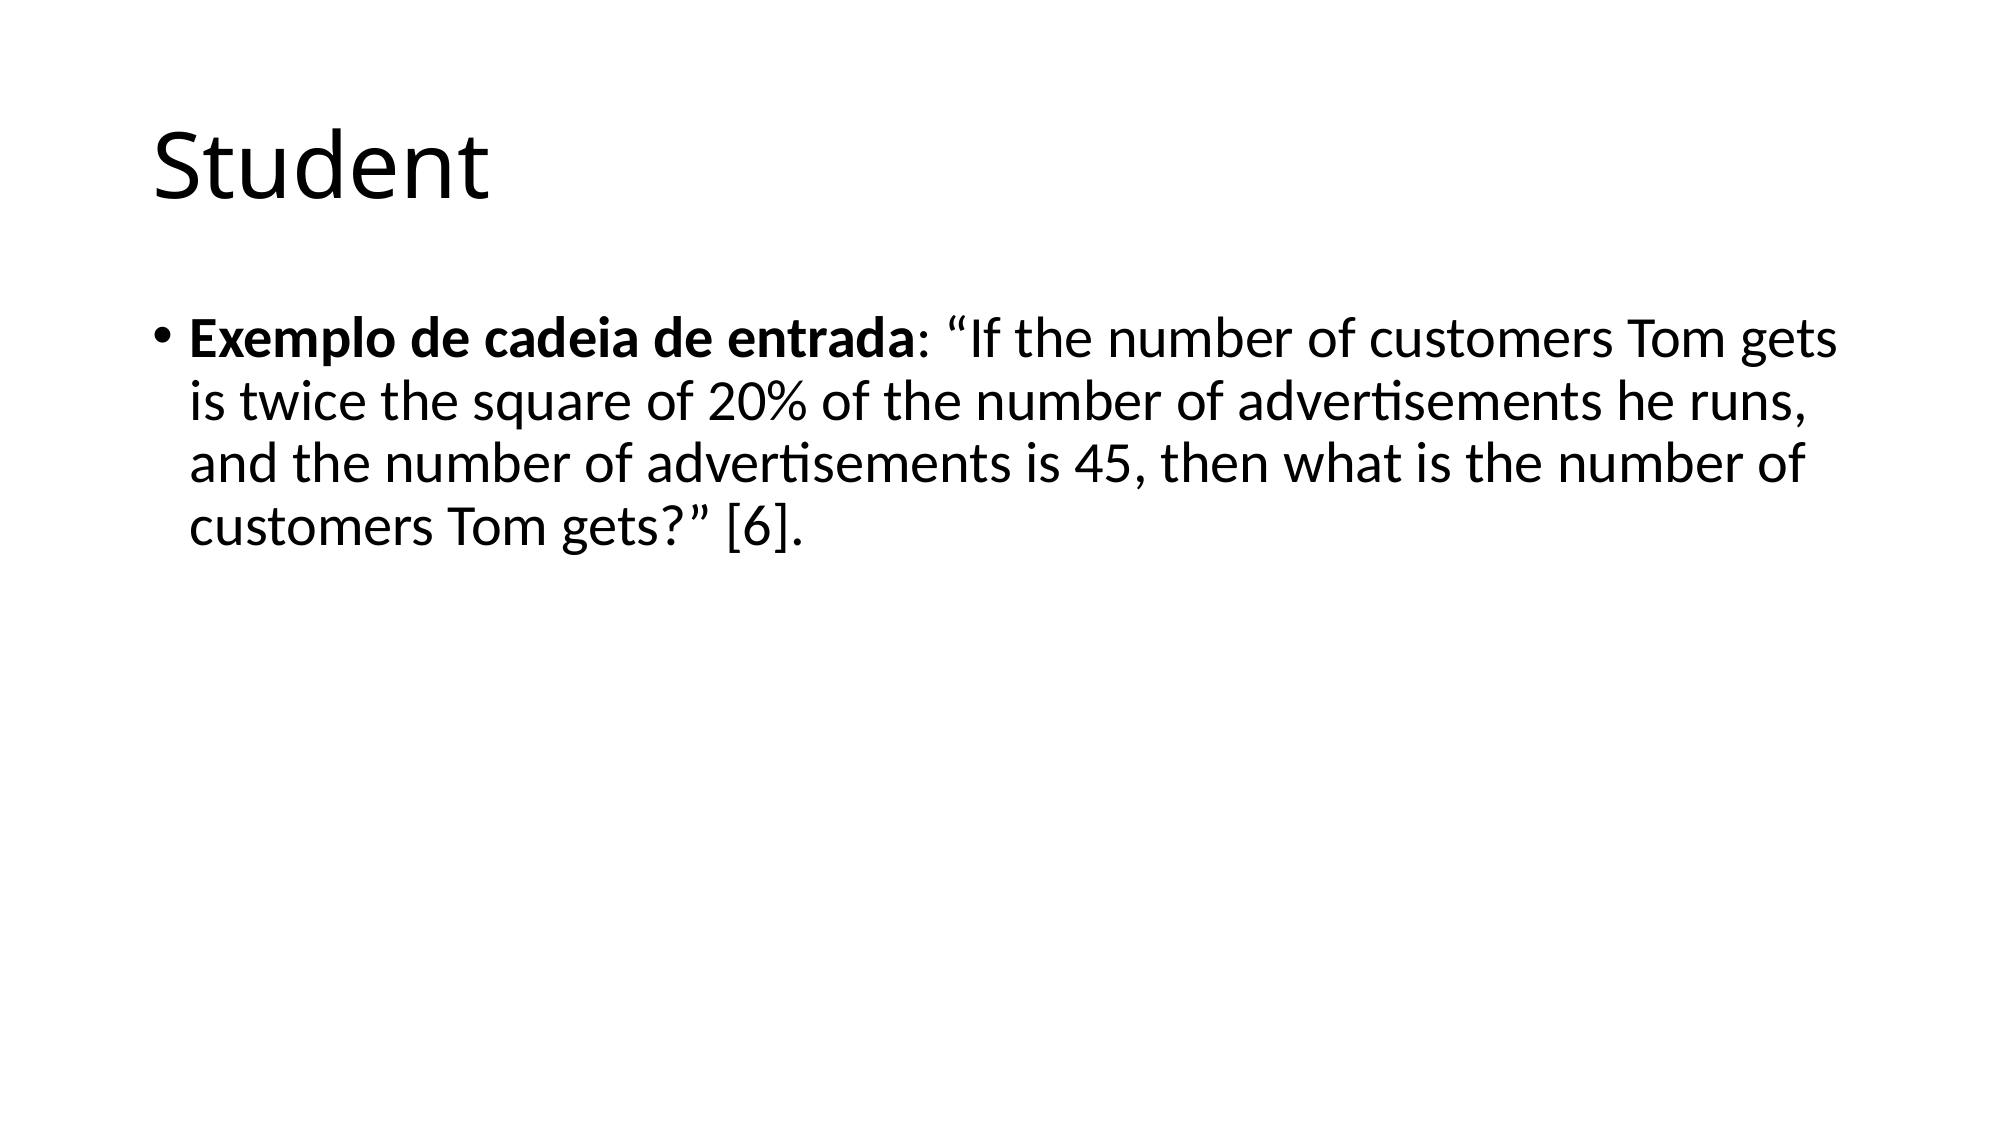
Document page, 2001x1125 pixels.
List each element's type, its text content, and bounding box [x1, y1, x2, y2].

list Exemplo de cadeia de entrada: “If the number of customers Tom gets is twice the square of 20% of the number of advertisements he runs, and the number of advertisements is 45, then what is the number of customers Tom gets?” [6]. [137, 299, 1863, 1014]
title Student [137, 59, 1863, 278]
